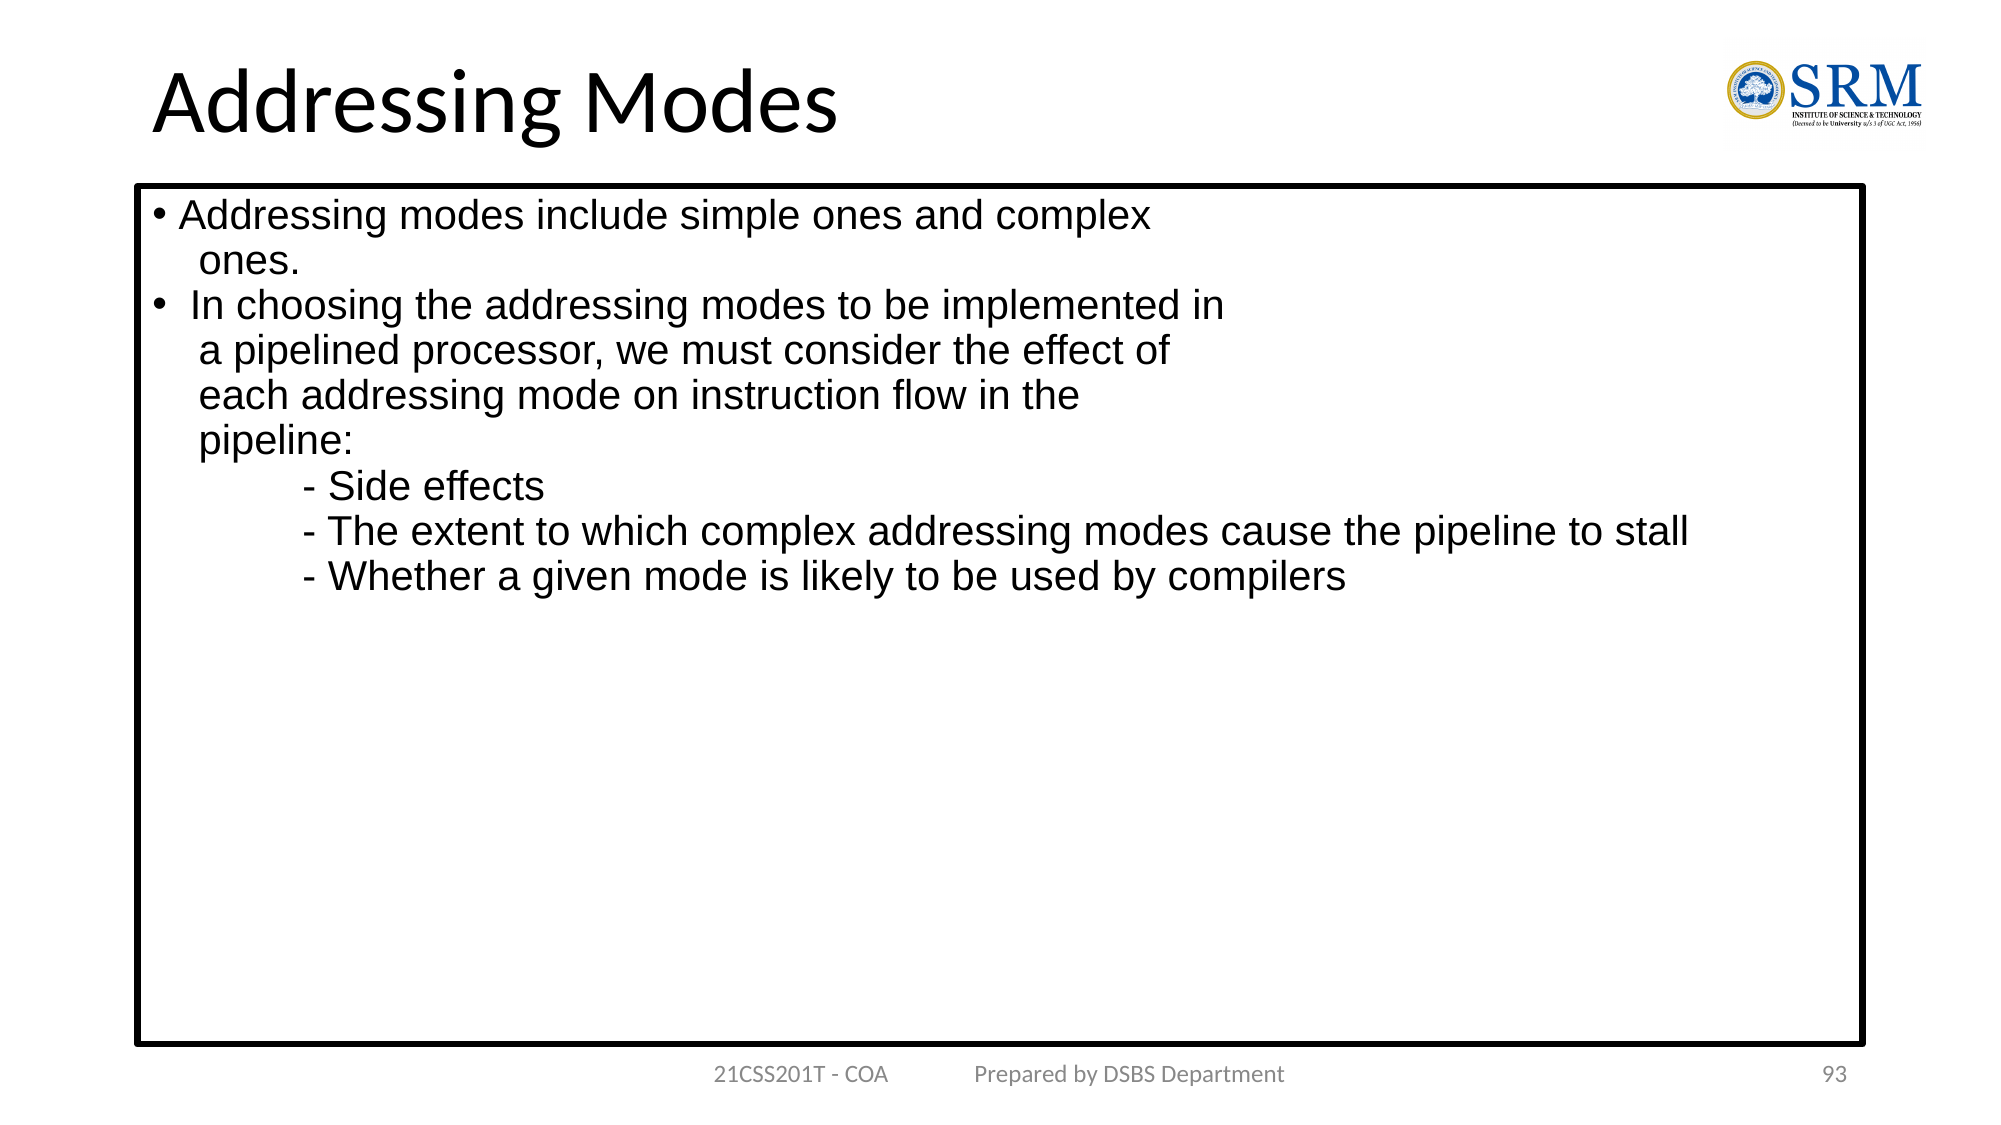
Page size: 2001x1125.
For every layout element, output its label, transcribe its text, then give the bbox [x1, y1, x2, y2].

slide_number 93 [1412, 1042, 1863, 1103]
list Addressing modes include simple ones and complex ones. In choosing the addressing modes to be implemented in a pipelined processor, we must consider the effect of each addressing mode on instruction flow in the pipeline: - Side effects - The extent to which complex addressing modes cause the pipeline to stall - Whether a given mode is likely to be used by compilers [137, 186, 1863, 1045]
footer 21CSS201T - COA Prepared by DSBS Department [662, 1042, 1338, 1103]
picture [1723, 37, 1926, 151]
title Addressing Modes [137, 50, 1863, 156]
